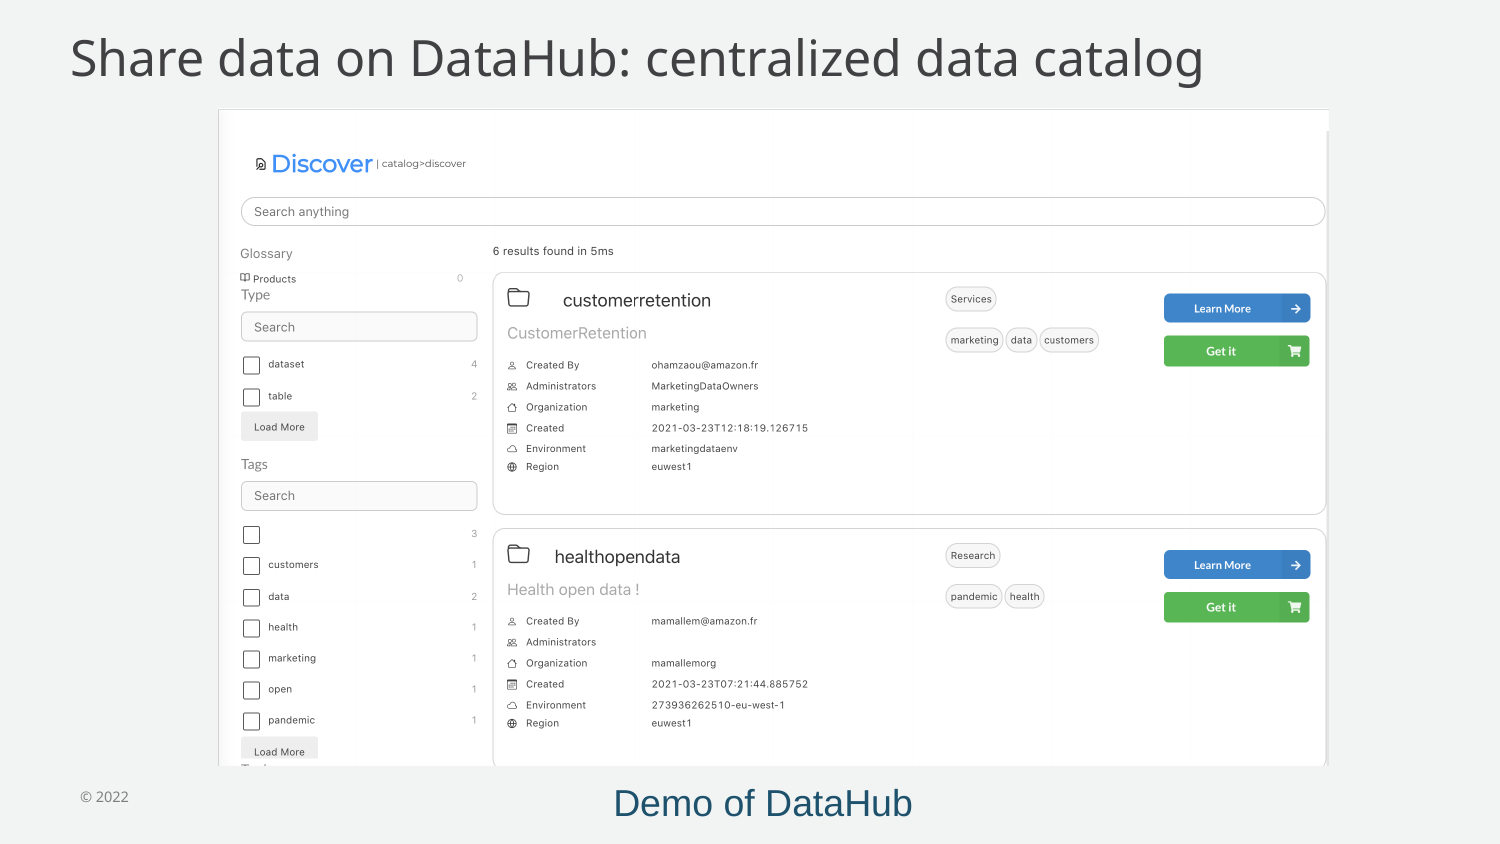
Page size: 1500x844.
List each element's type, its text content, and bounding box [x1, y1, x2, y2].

title Share data on DataHub: centralized data catalog [55, 18, 1402, 109]
text_box Demo of DataHub [598, 774, 928, 832]
picture [218, 108, 1329, 766]
